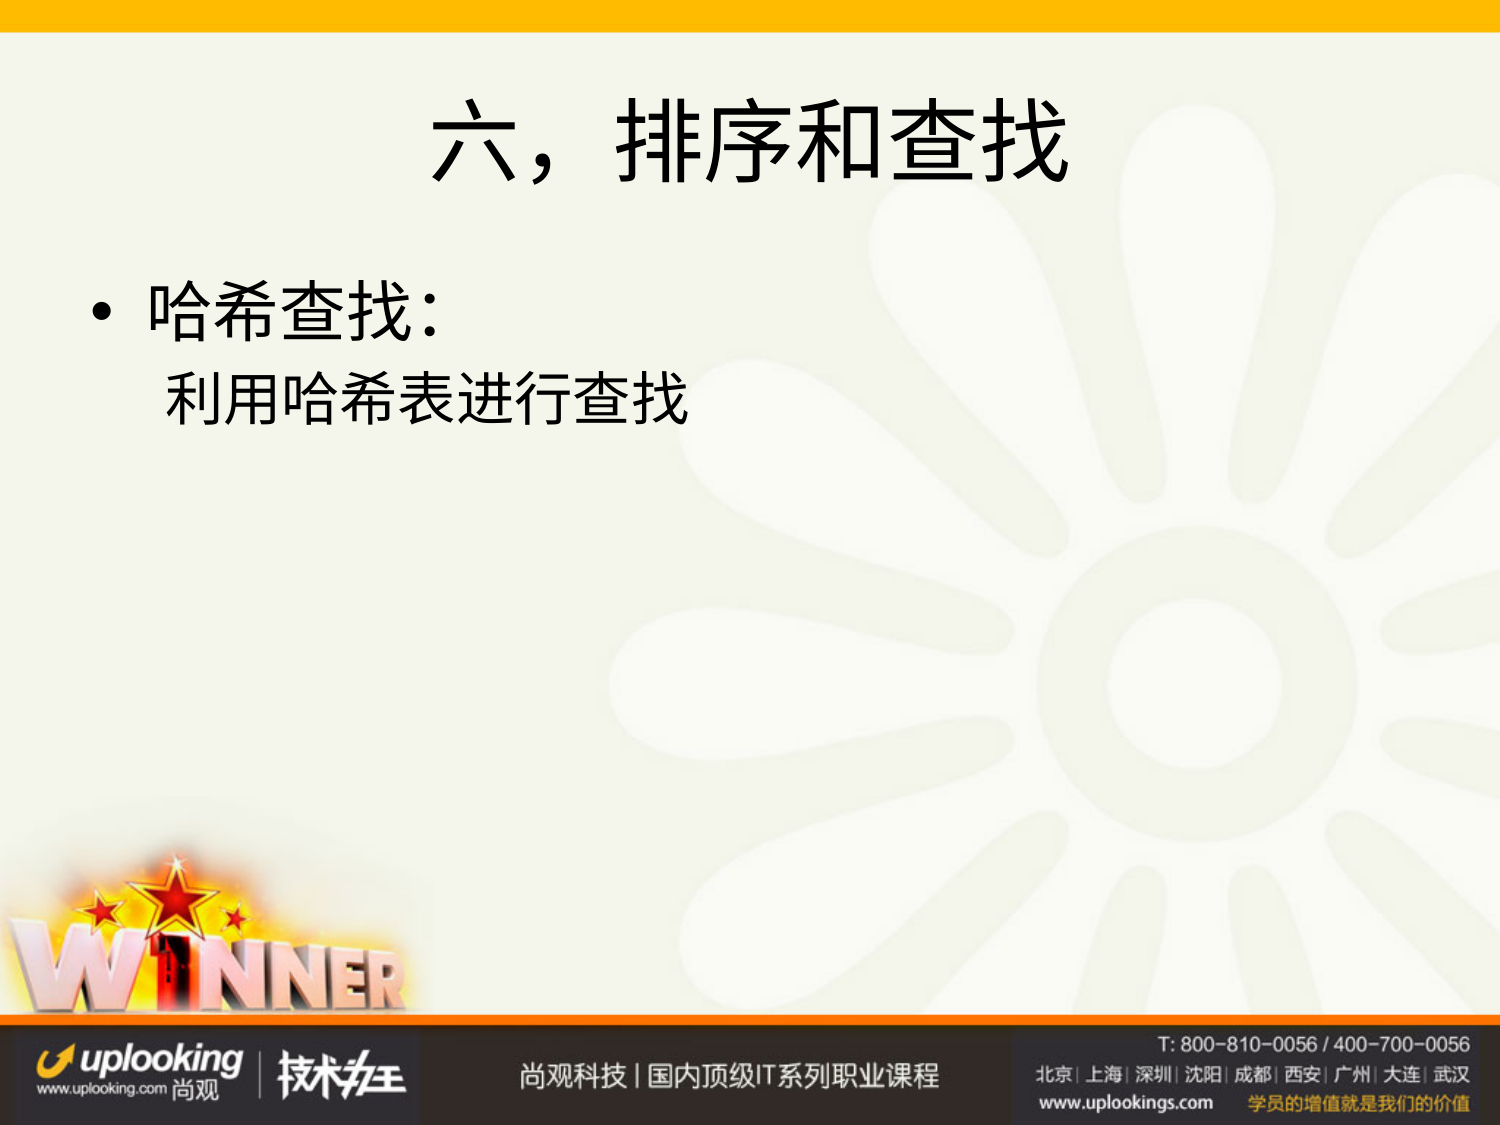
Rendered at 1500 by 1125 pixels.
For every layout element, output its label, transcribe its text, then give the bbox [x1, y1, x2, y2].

title 六，排序和查找 [75, 45, 1425, 233]
list 哈希查找： 利用哈希表进行查找 [75, 262, 1425, 1005]
picture [0, 0, 1500, 1125]
